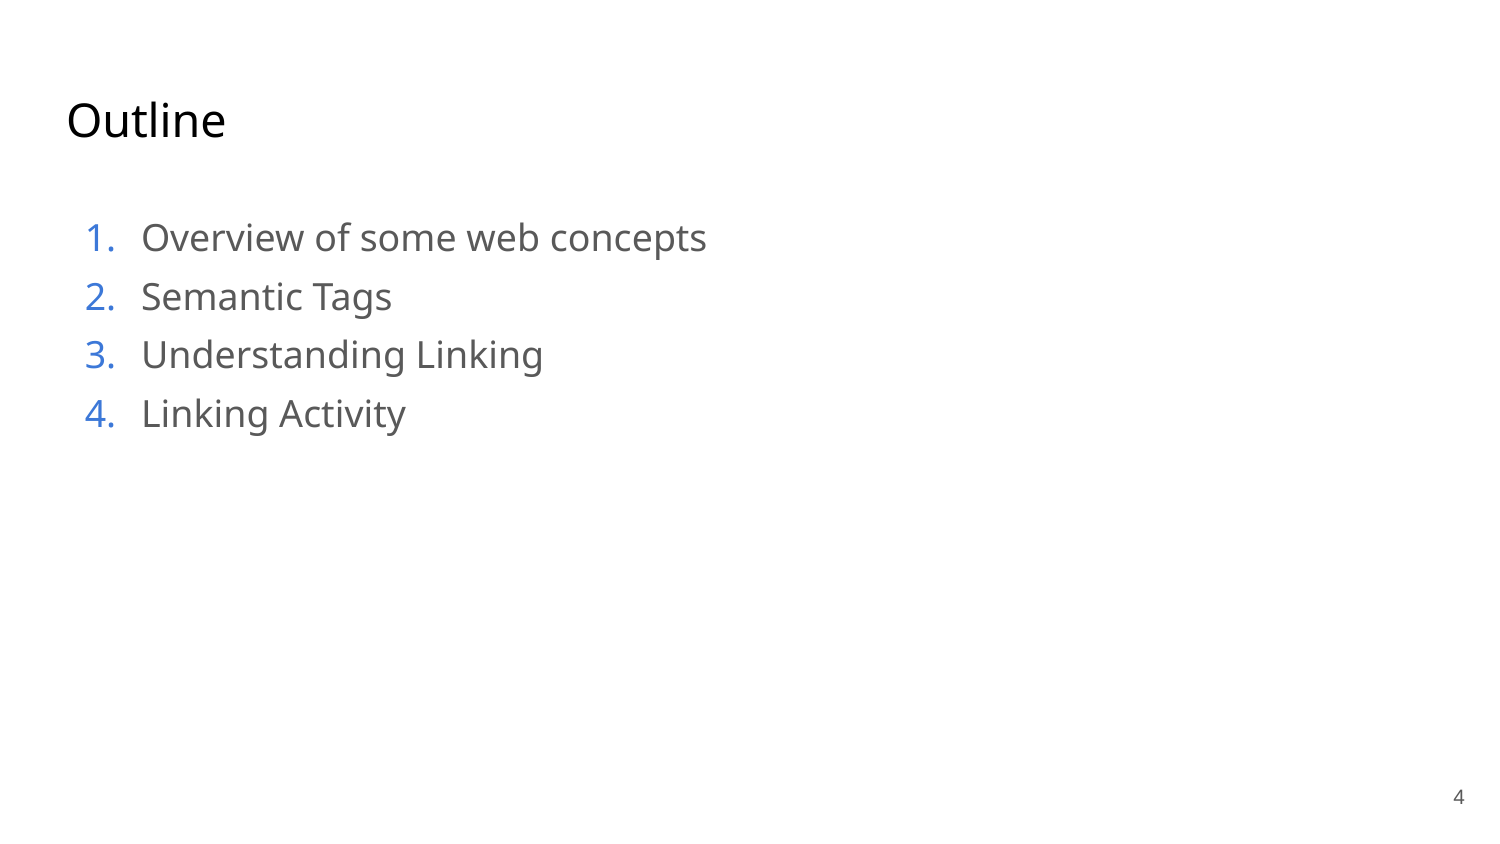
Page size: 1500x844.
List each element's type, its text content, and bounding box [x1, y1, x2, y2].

title Outline [51, 72, 1449, 167]
slide_number ‹#› [1389, 764, 1480, 830]
list Overview of some web concepts Semantic Tags Understanding Linking Linking Activity [51, 189, 1449, 786]
